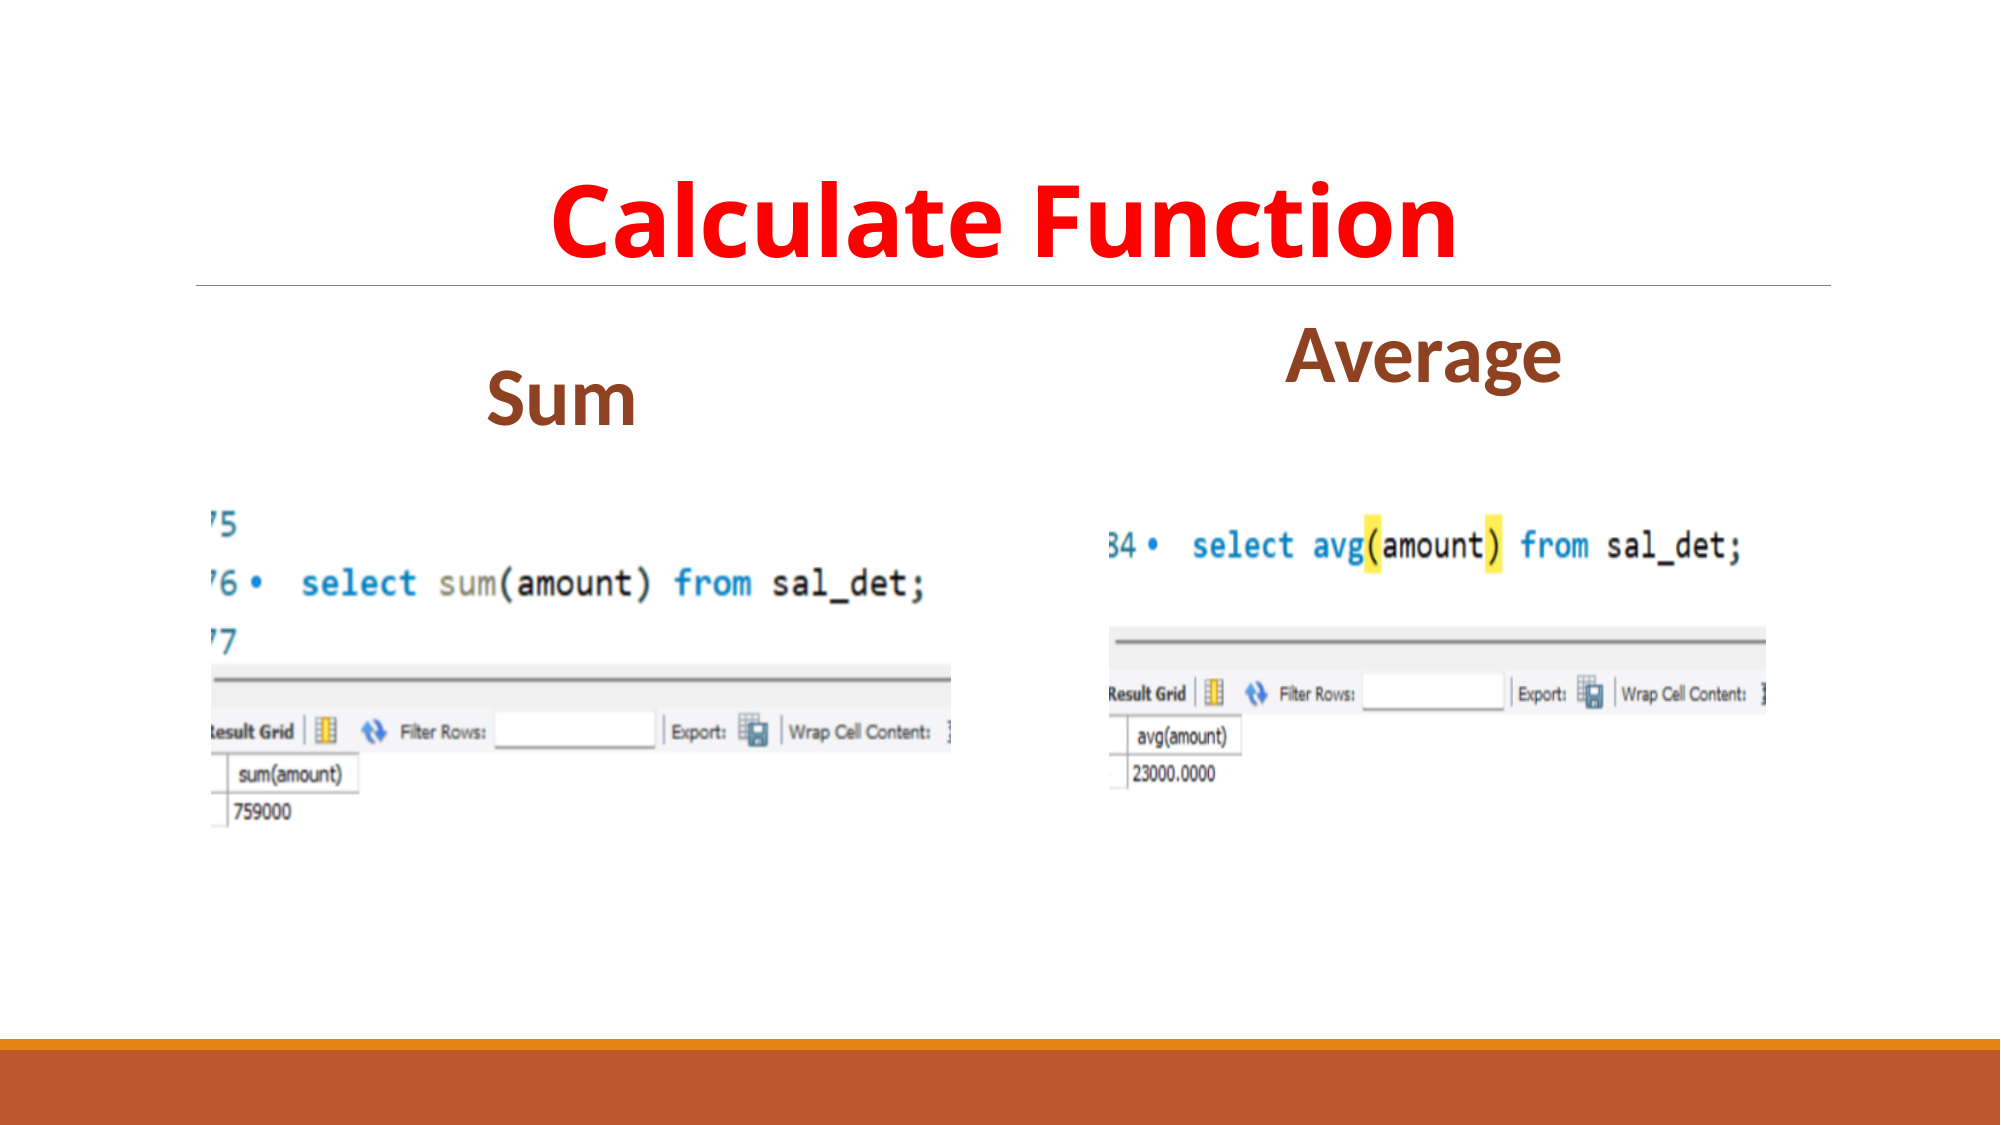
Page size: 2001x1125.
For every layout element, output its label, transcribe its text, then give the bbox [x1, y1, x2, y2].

picture [1109, 500, 1766, 841]
picture [211, 500, 952, 859]
list Sum [137, 345, 988, 1014]
list Average [1020, 302, 1830, 963]
title Calculate Function [180, 47, 1830, 285]
